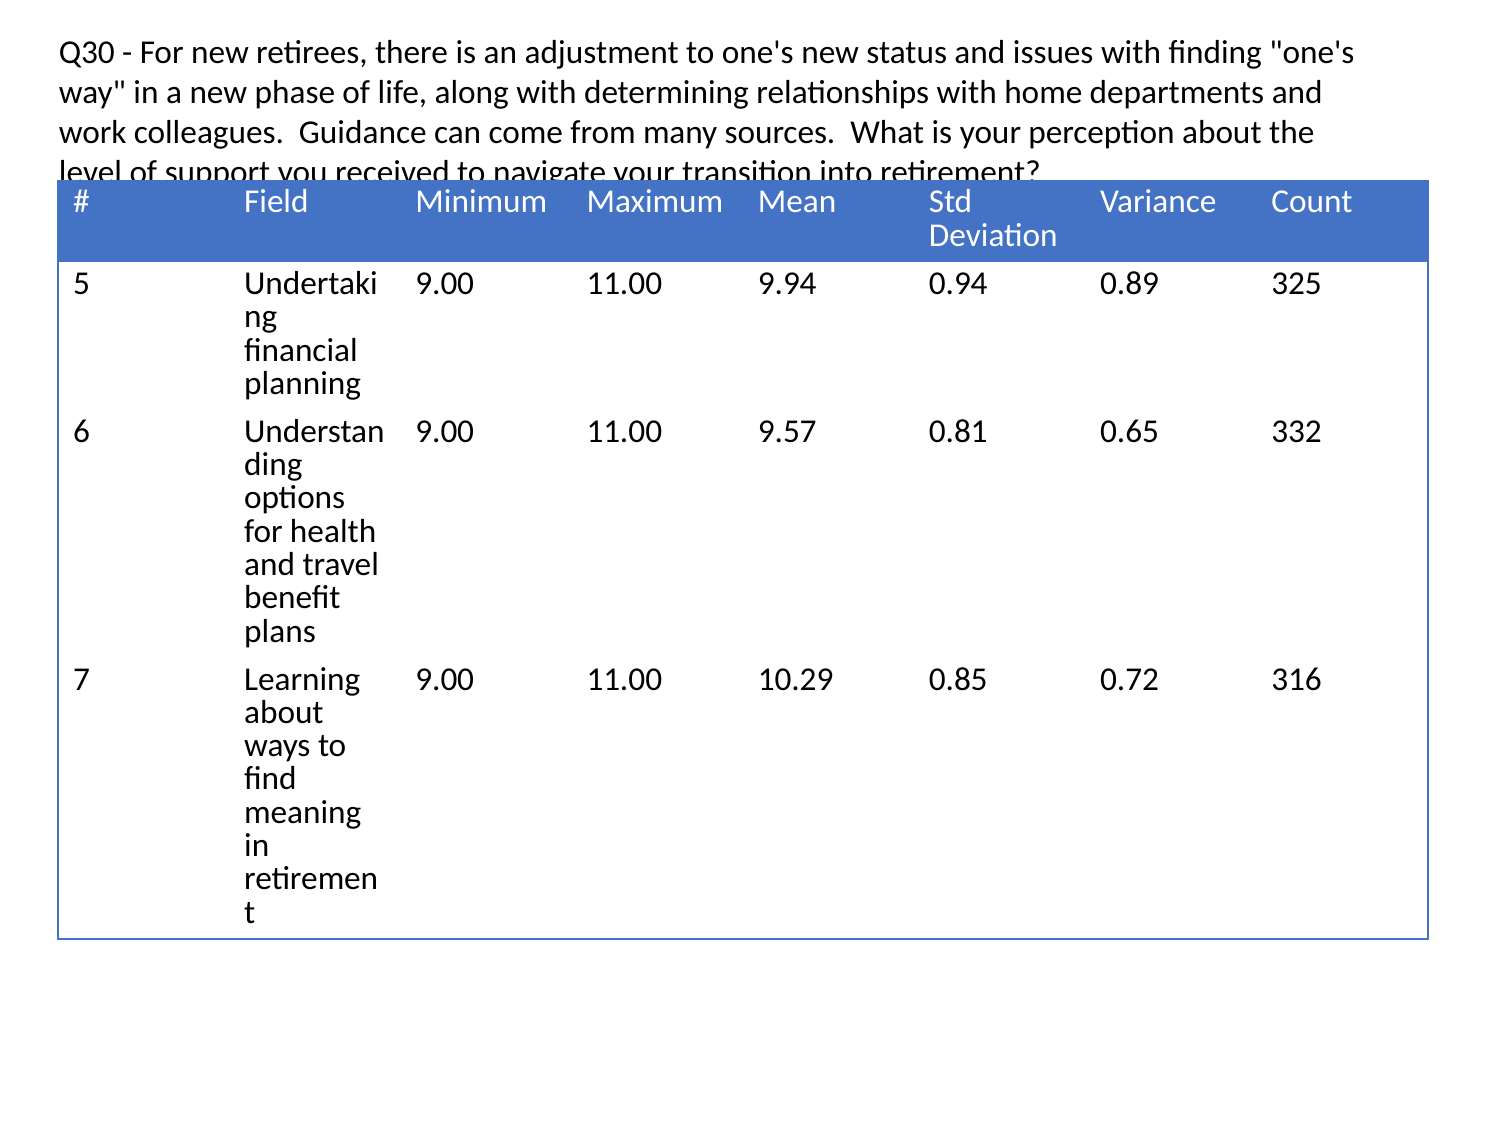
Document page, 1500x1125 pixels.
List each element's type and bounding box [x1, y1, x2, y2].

table_cell [59, 262, 1427, 938]
text_box [44, 22, 1395, 84]
table_header [59, 181, 1427, 262]
